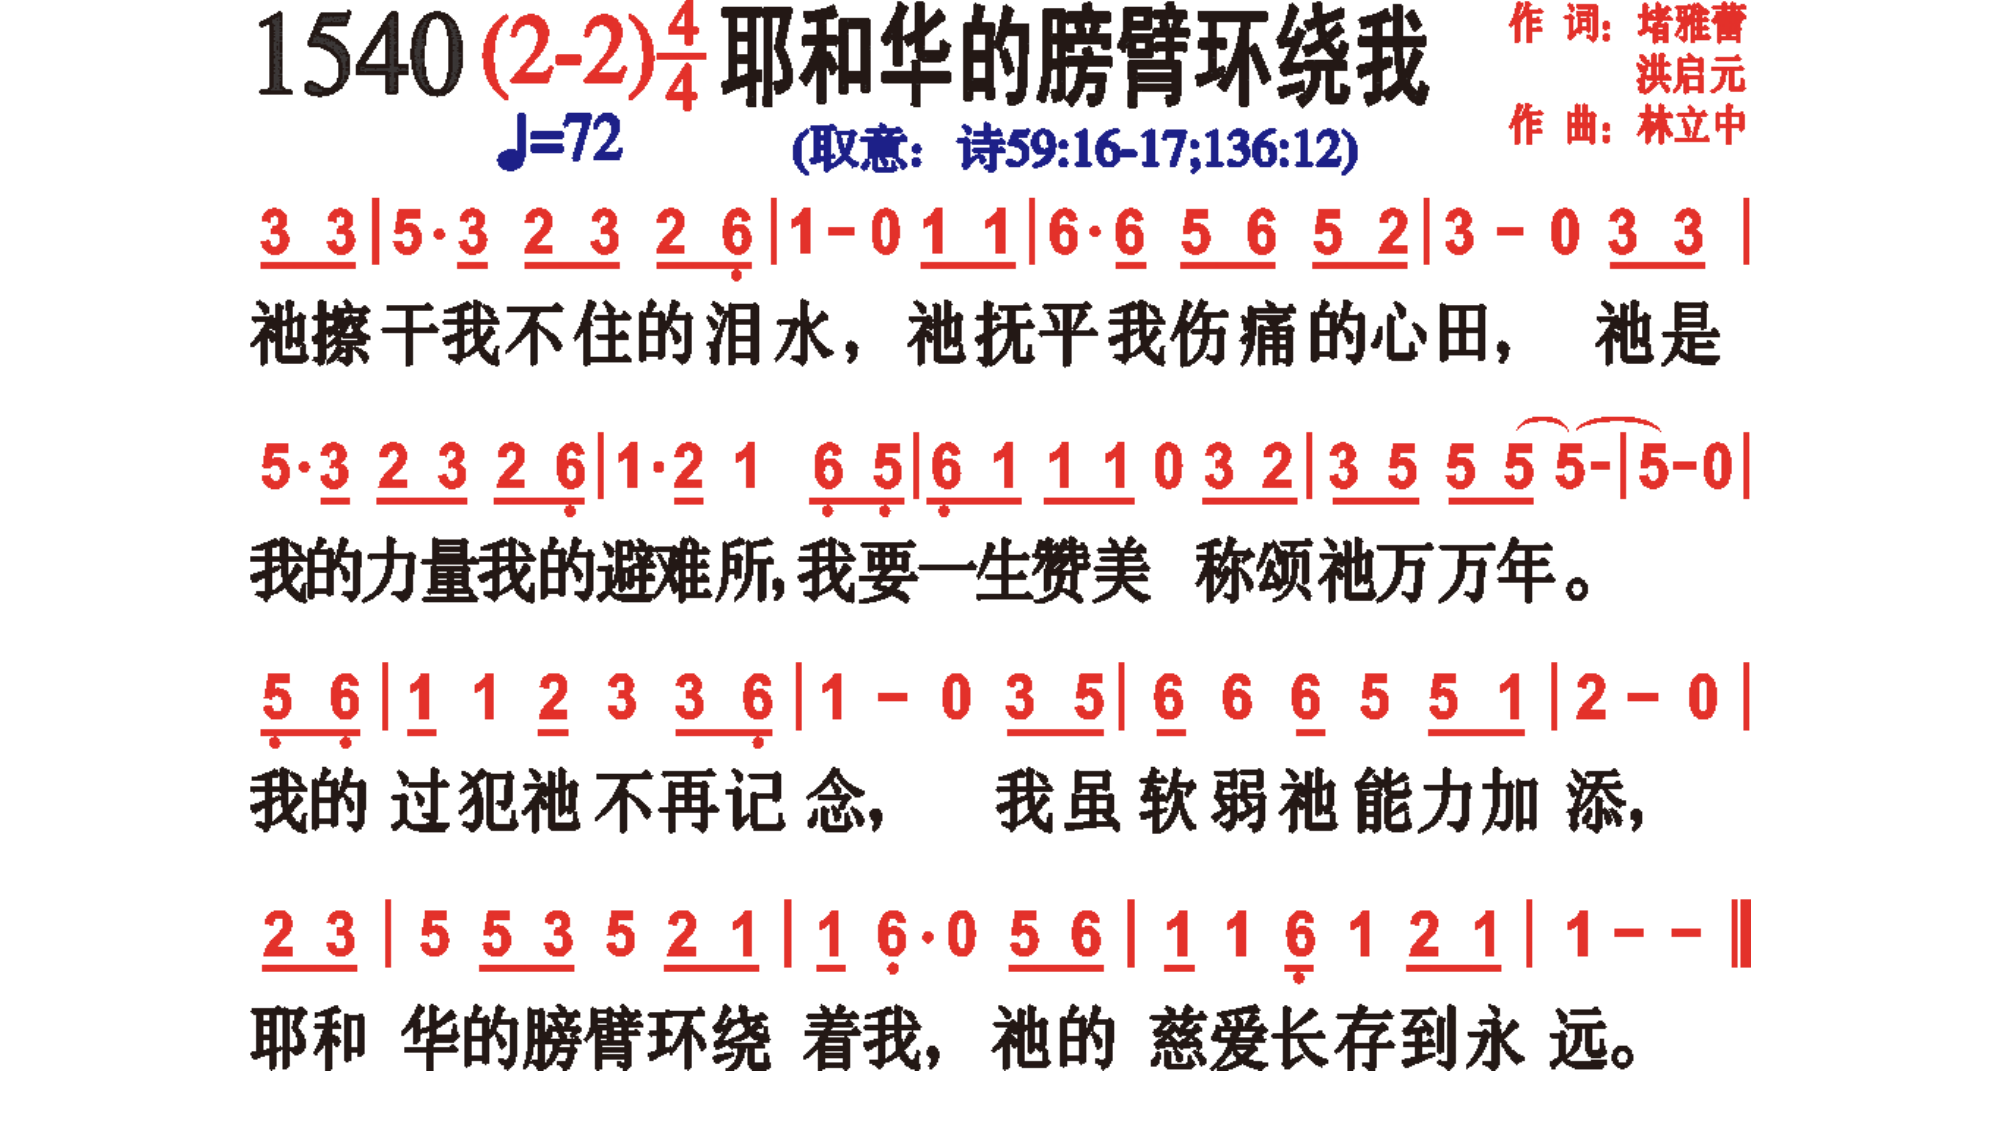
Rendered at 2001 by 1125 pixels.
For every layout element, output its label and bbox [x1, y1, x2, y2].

picture [249, 0, 1751, 1071]
